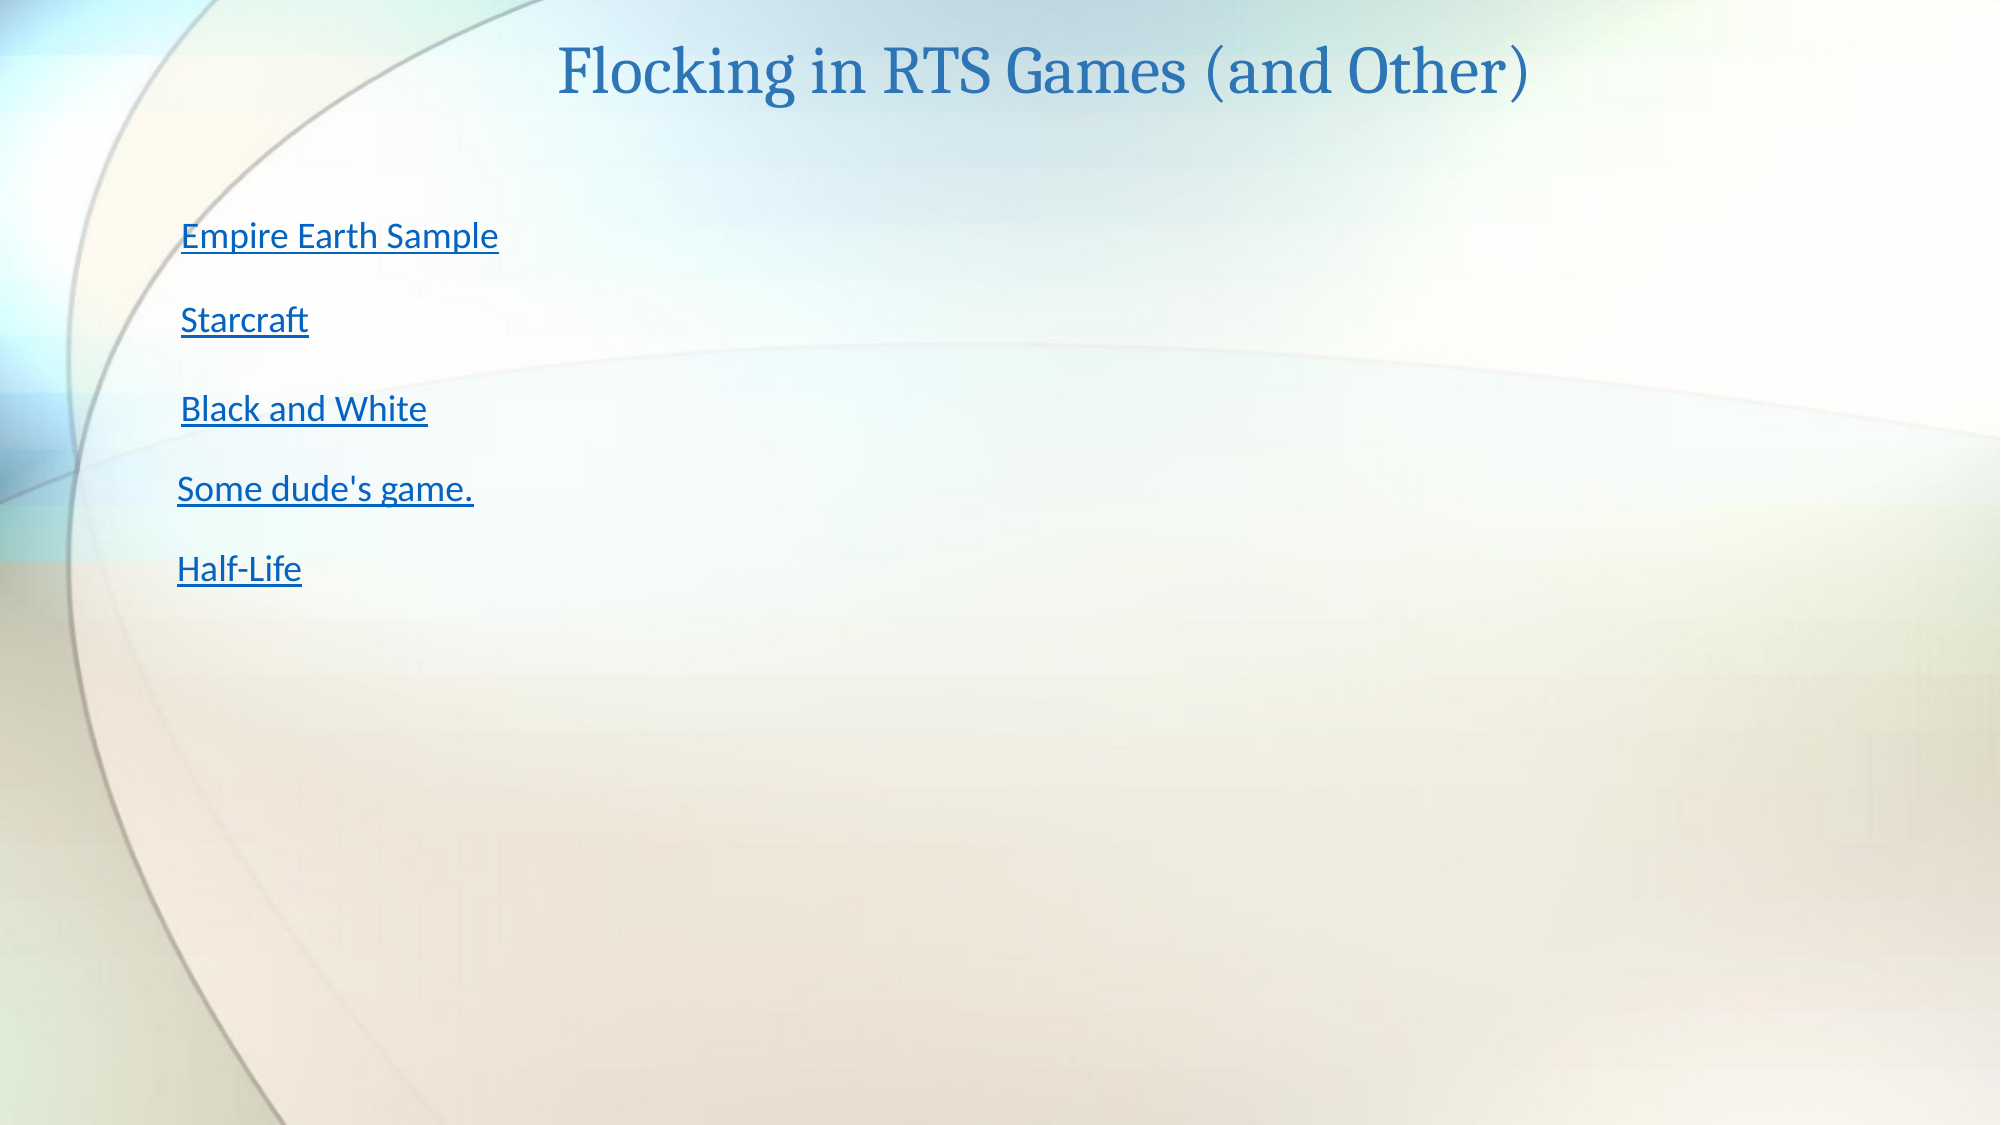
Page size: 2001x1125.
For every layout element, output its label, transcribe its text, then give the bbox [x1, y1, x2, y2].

title Flocking in RTS Games (and Other) [407, 18, 1683, 116]
picture [0, 0, 2001, 1125]
text_box Half-Life [162, 536, 318, 597]
text_box Starcraft [165, 287, 325, 348]
text_box Empire Earth Sample [166, 203, 515, 264]
text_box Some dude's game. [162, 456, 490, 517]
text_box Black and White [166, 376, 443, 437]
